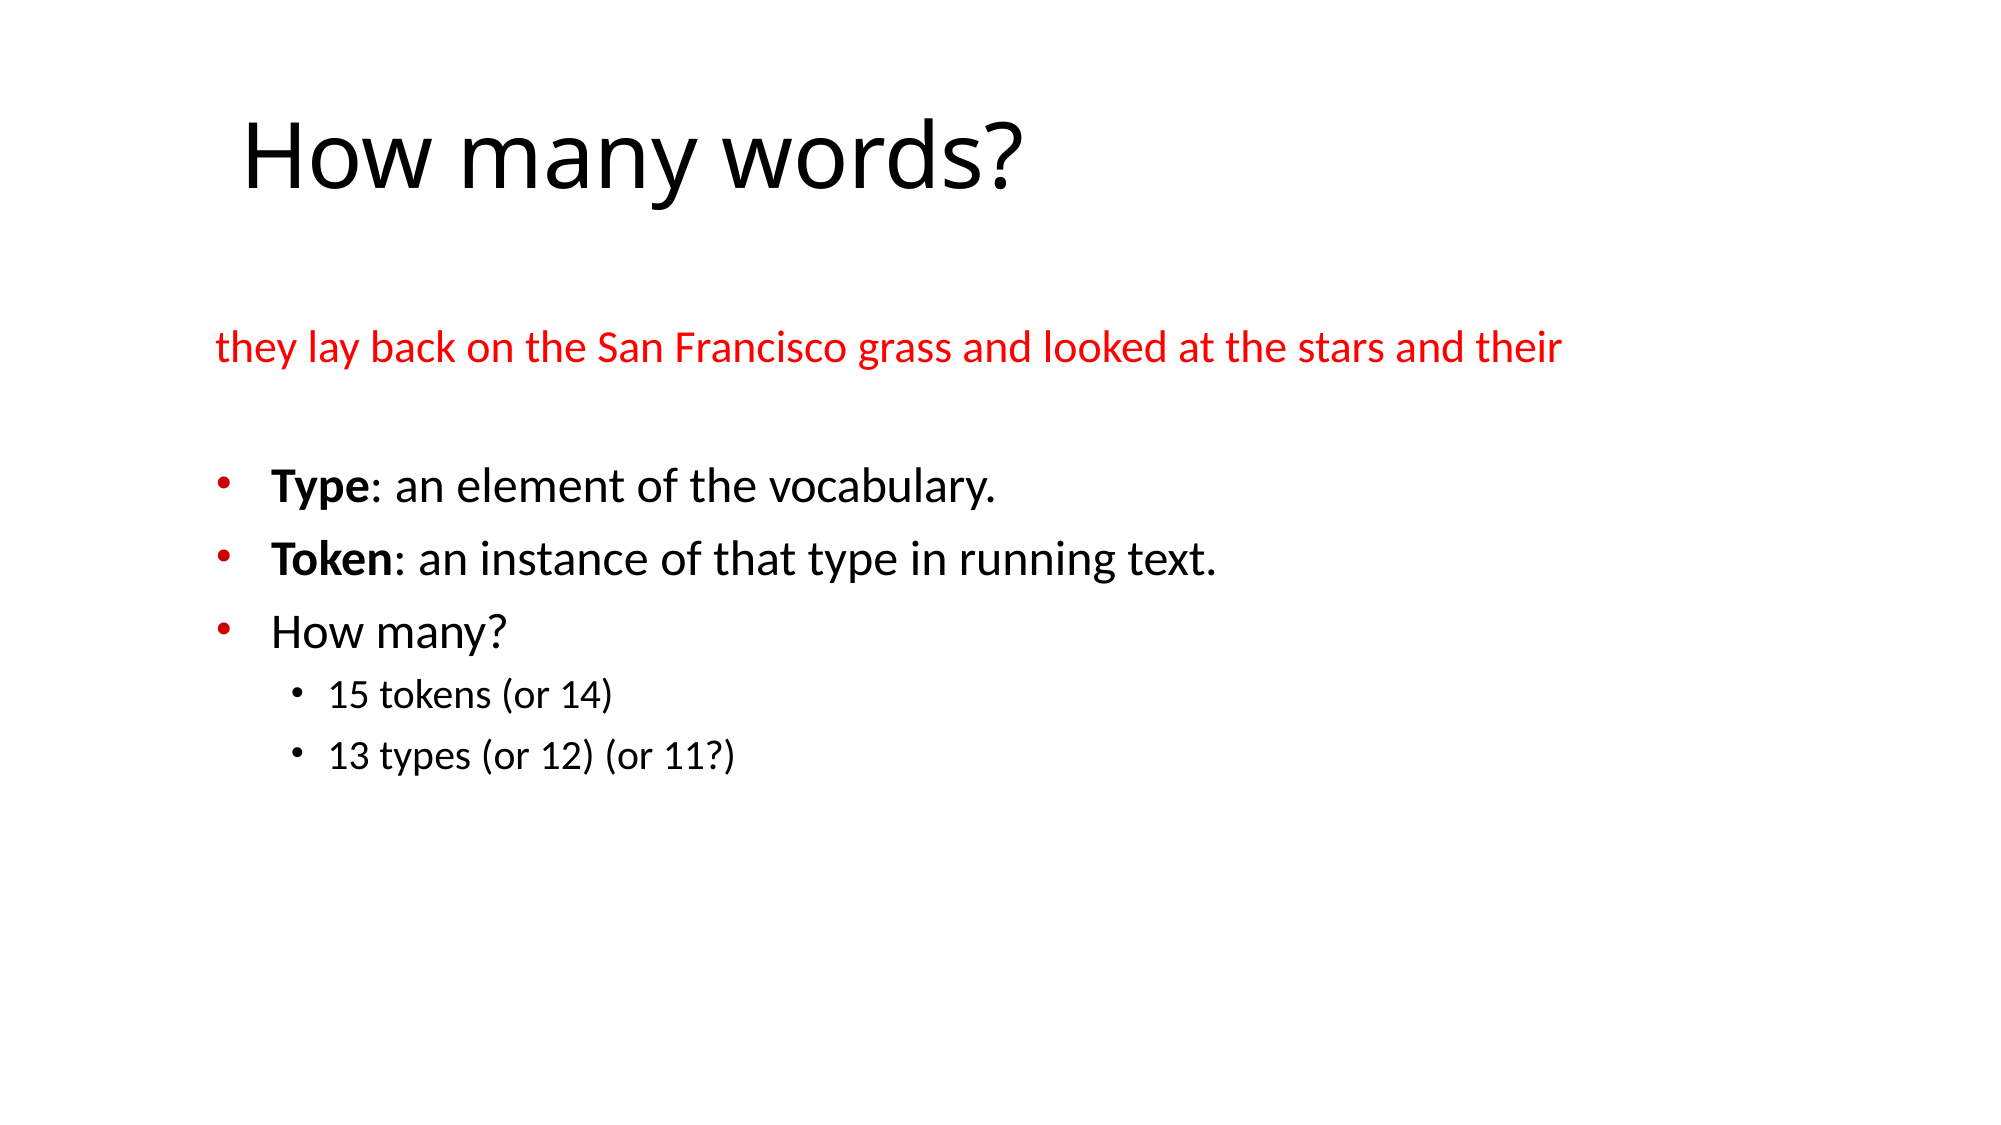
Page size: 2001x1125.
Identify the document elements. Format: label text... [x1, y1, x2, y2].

text_box How many words? [212, 8, 1474, 207]
text_box they lay back on the San Francisco grass and looked at the stars and their Type: an element of the vocabulary. Token: an instance of that type in running text. How many? 15 tokens (or 14) 13 types (or 12) (or 11?) [212, 314, 1577, 778]
